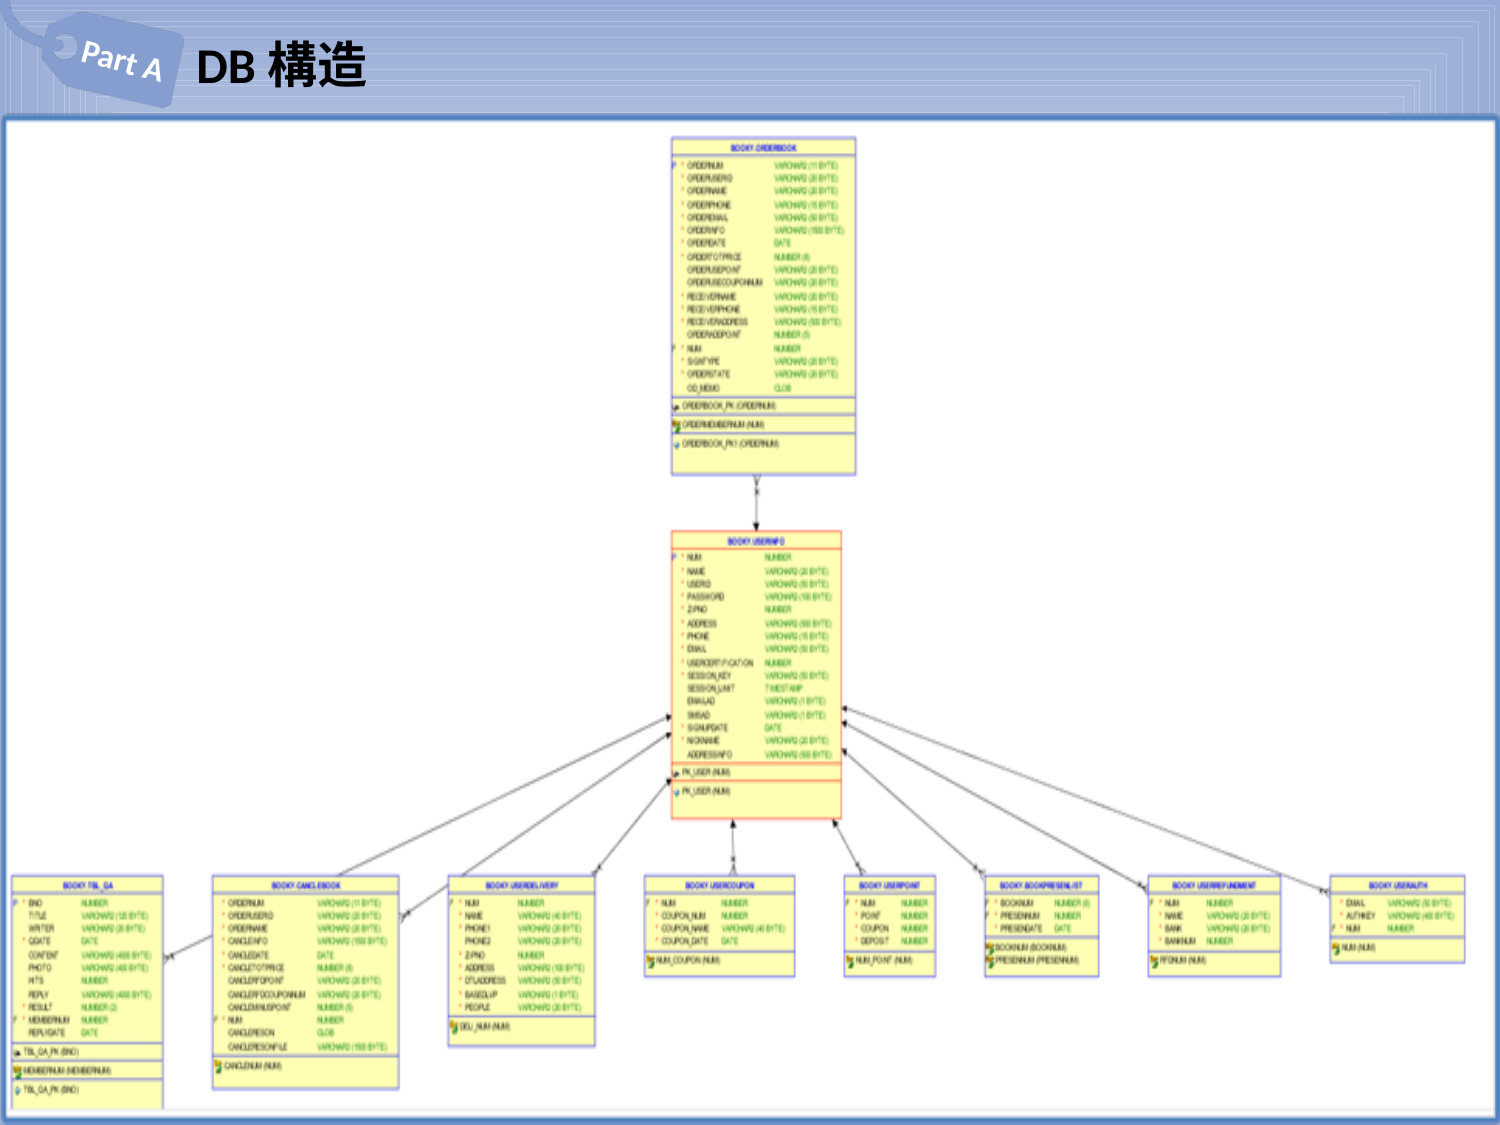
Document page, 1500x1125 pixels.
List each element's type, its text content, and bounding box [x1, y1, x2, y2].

text_box DB構造 [183, 25, 383, 101]
picture [0, 0, 1500, 1125]
